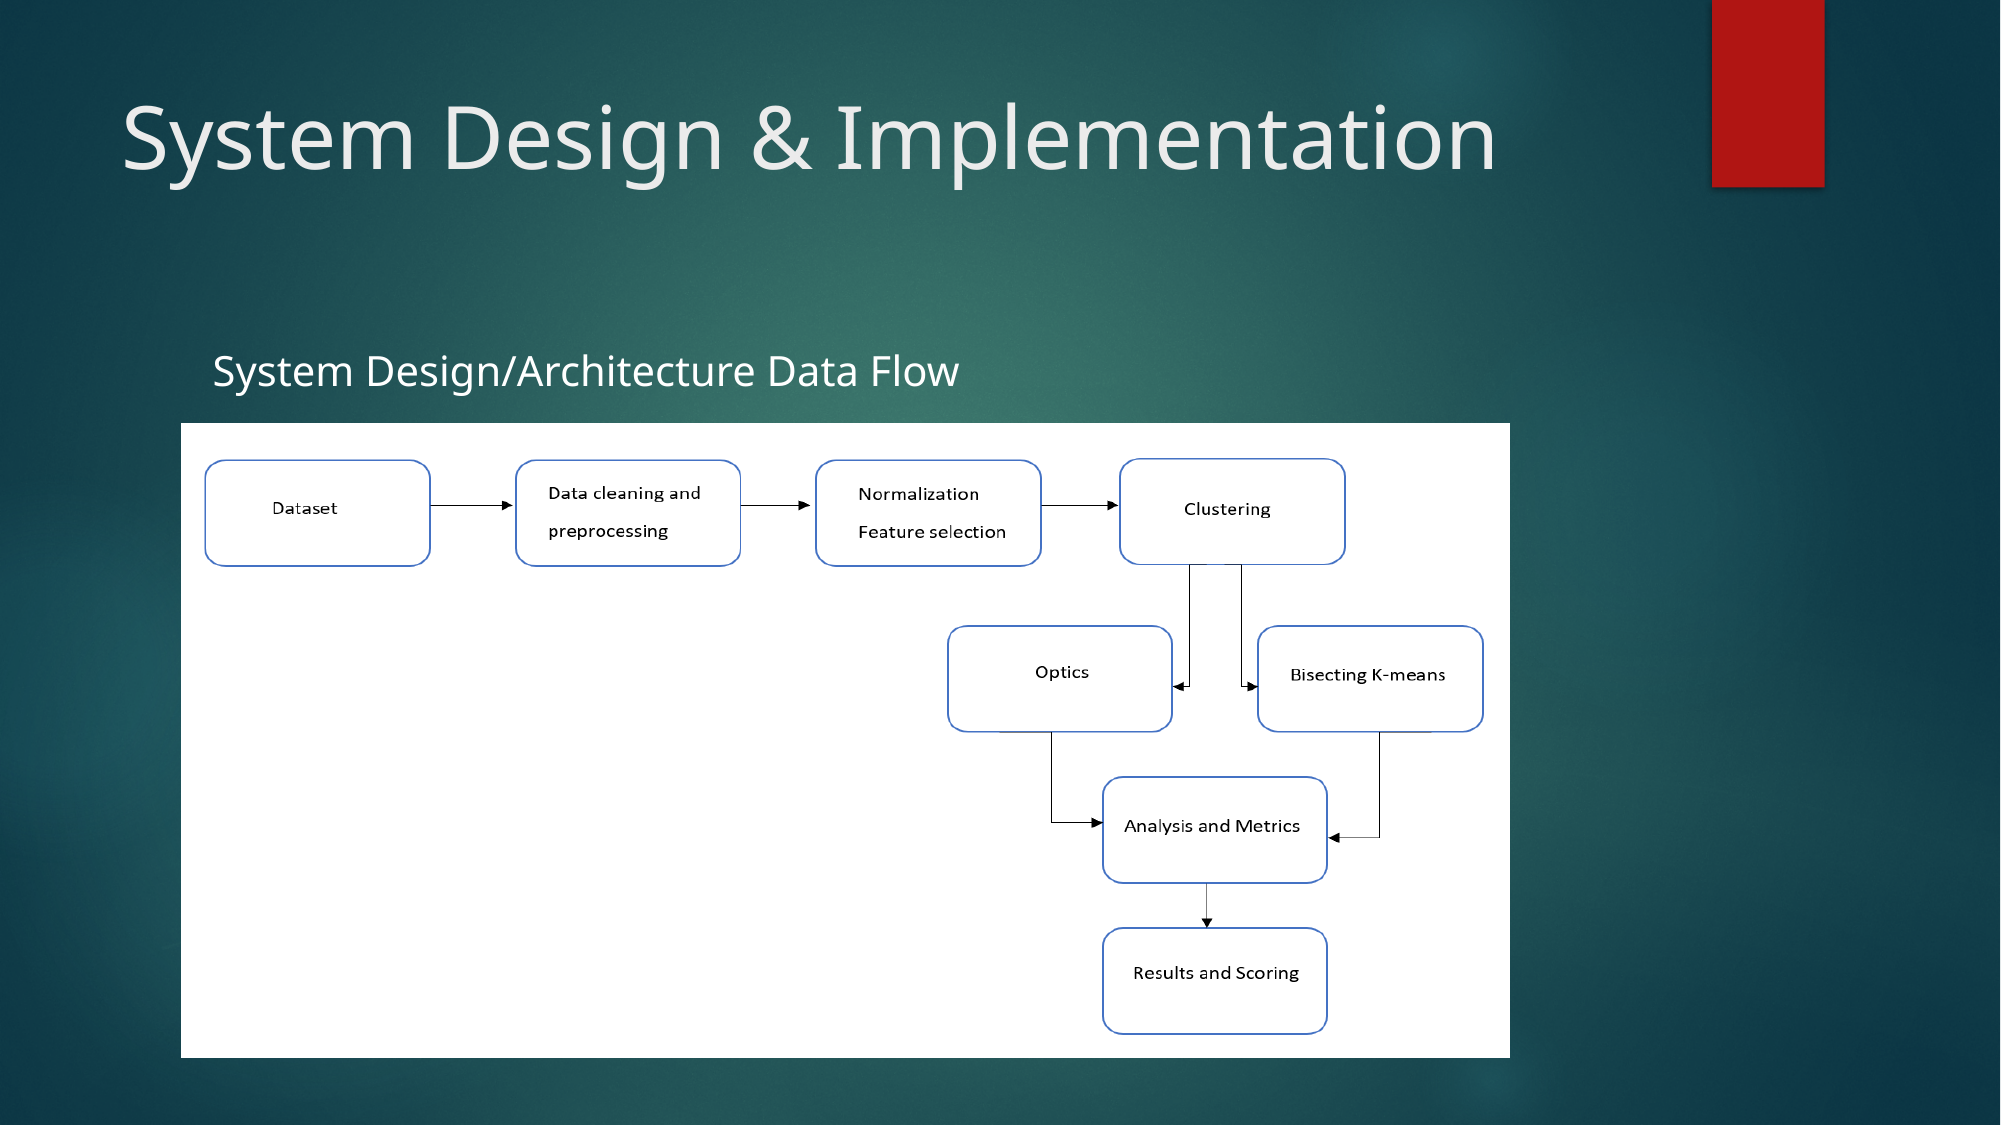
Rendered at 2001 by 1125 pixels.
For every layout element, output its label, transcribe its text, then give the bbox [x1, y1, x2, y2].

picture [0, 0, 2001, 1125]
list System Design/Architecture Data Flow [181, 336, 1649, 1025]
title System Design & Implementation [106, 74, 1649, 304]
